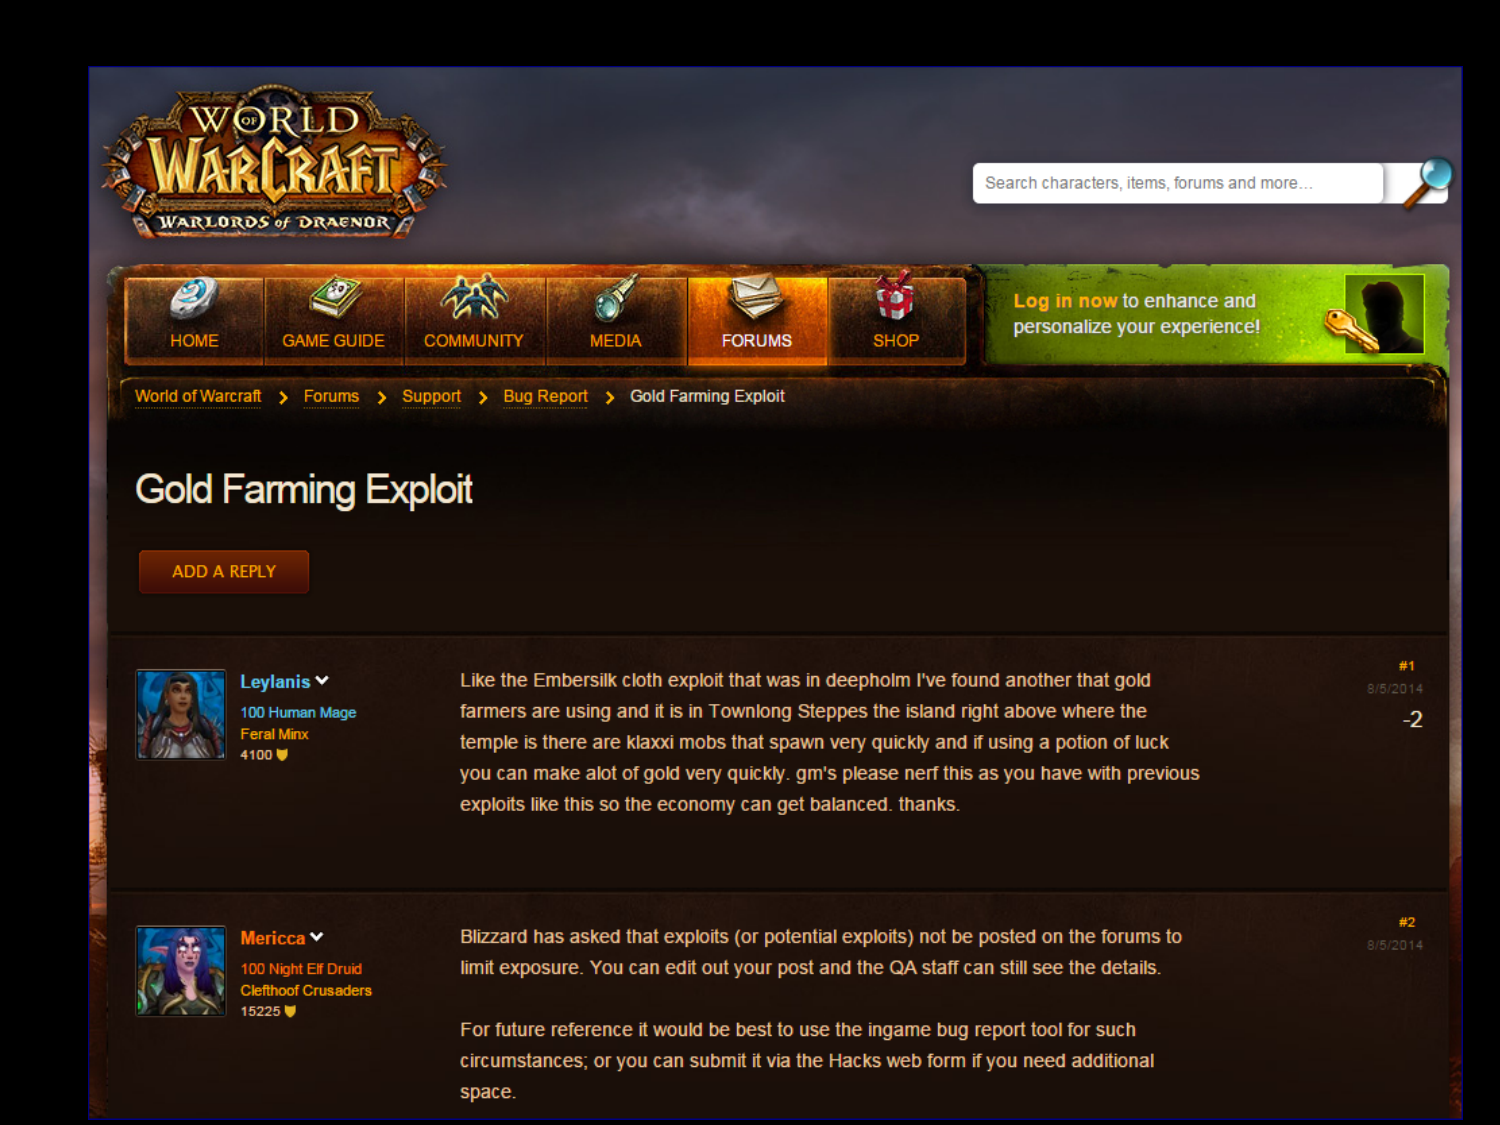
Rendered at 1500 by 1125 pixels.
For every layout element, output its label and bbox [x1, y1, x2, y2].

picture [88, 66, 1463, 1120]
